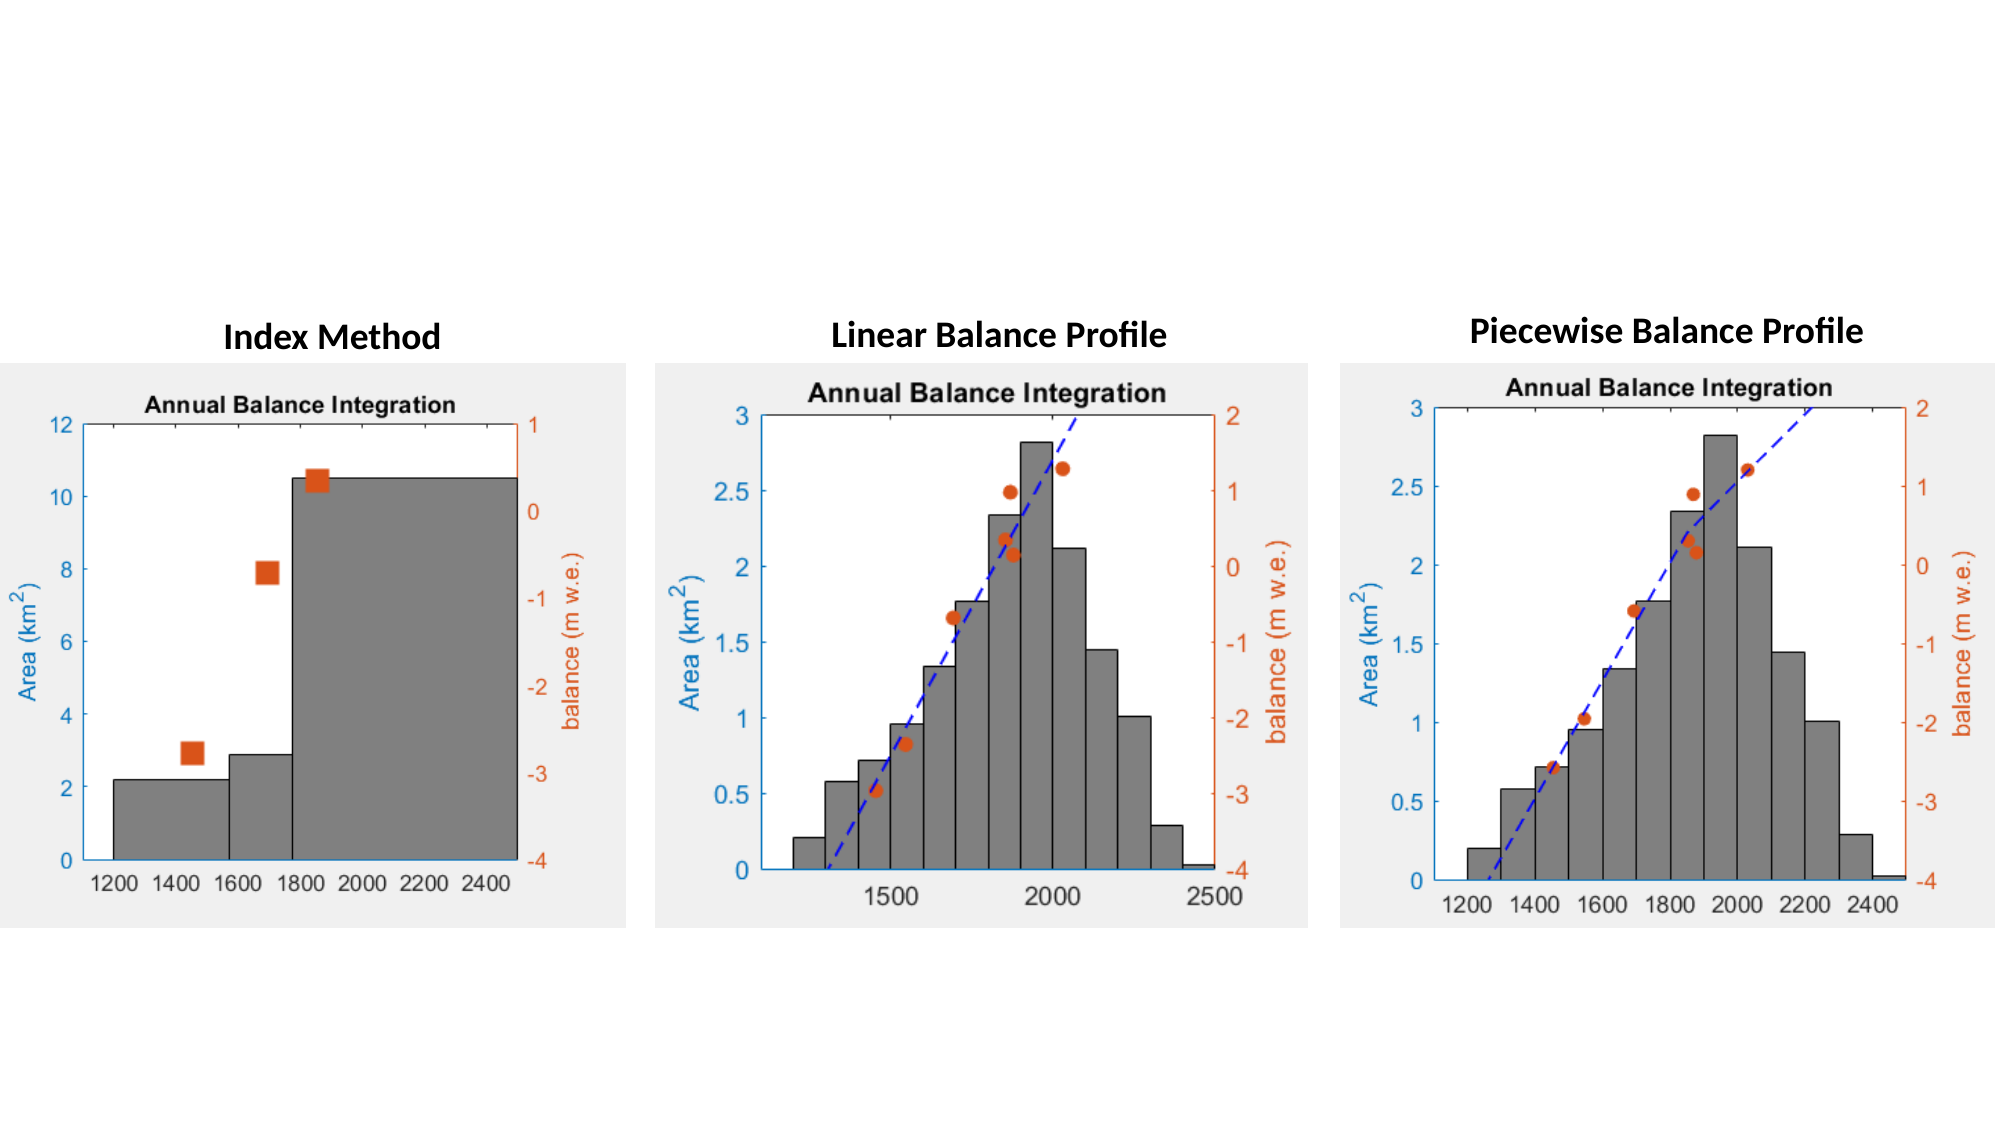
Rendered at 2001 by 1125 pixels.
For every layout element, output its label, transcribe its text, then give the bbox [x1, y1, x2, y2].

text_box Index Method [79, 304, 586, 363]
picture [0, 363, 626, 928]
picture [655, 363, 1308, 928]
text_box Piecewise Balance Profile [1414, 298, 1921, 359]
text_box Linear Balance Profile [746, 303, 1253, 363]
picture [1340, 363, 1995, 928]
